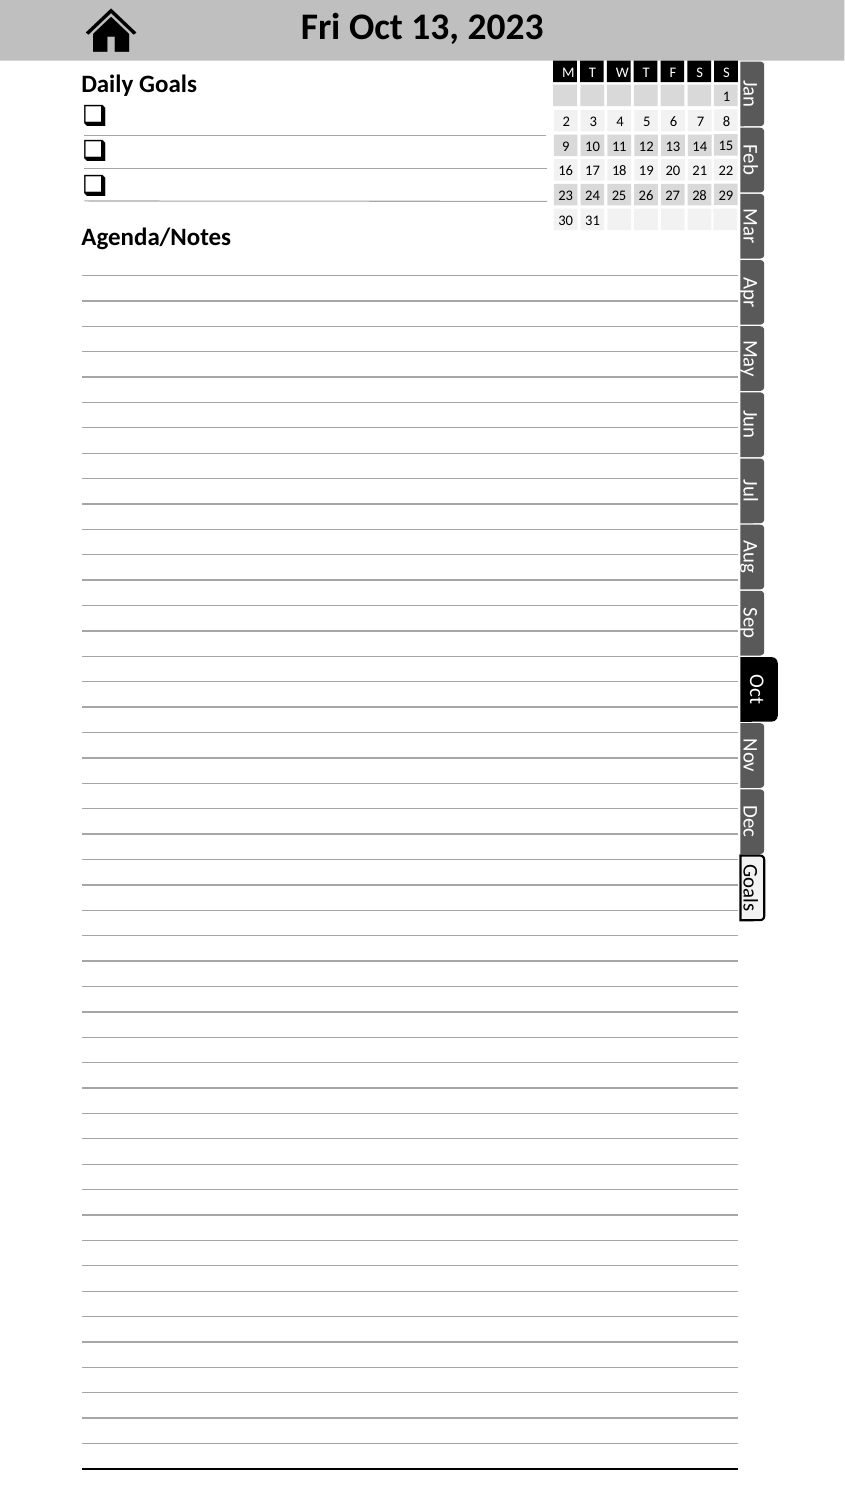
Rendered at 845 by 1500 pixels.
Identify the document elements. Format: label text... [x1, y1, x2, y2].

list Fri Oct 13, 2023 [190, 0, 655, 61]
picture [82, 1, 140, 59]
